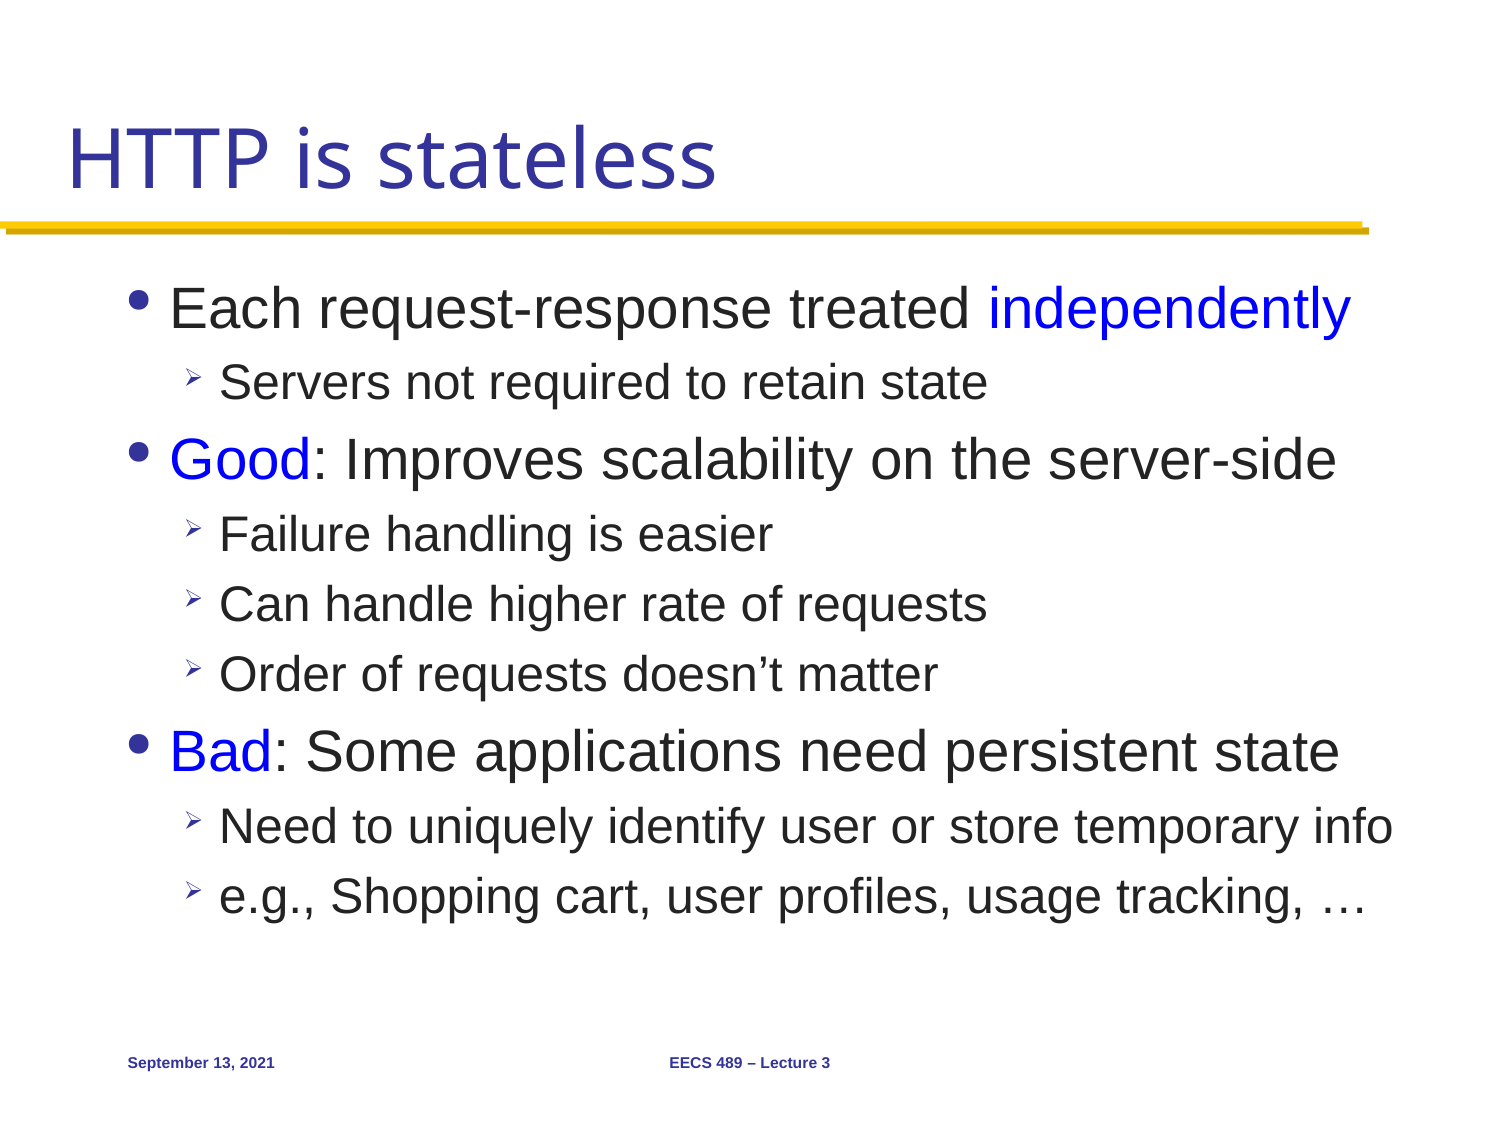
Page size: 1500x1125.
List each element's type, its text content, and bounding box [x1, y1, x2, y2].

title HTTP is stateless [49, 24, 1451, 213]
footer EECS 489 – Lecture 3 [512, 1024, 988, 1101]
list Each request-response treated independently Servers not required to retain state Good: Improves scalability on the server-side Failure handling is easier Can handle higher rate of requests Order of requests doesn’t matter Bad: Some applications need persistent state Need to uniquely identify user or store temporary info e.g., Shopping cart, user profiles, usage tracking, … [112, 262, 1413, 988]
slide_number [112, 1024, 426, 1101]
